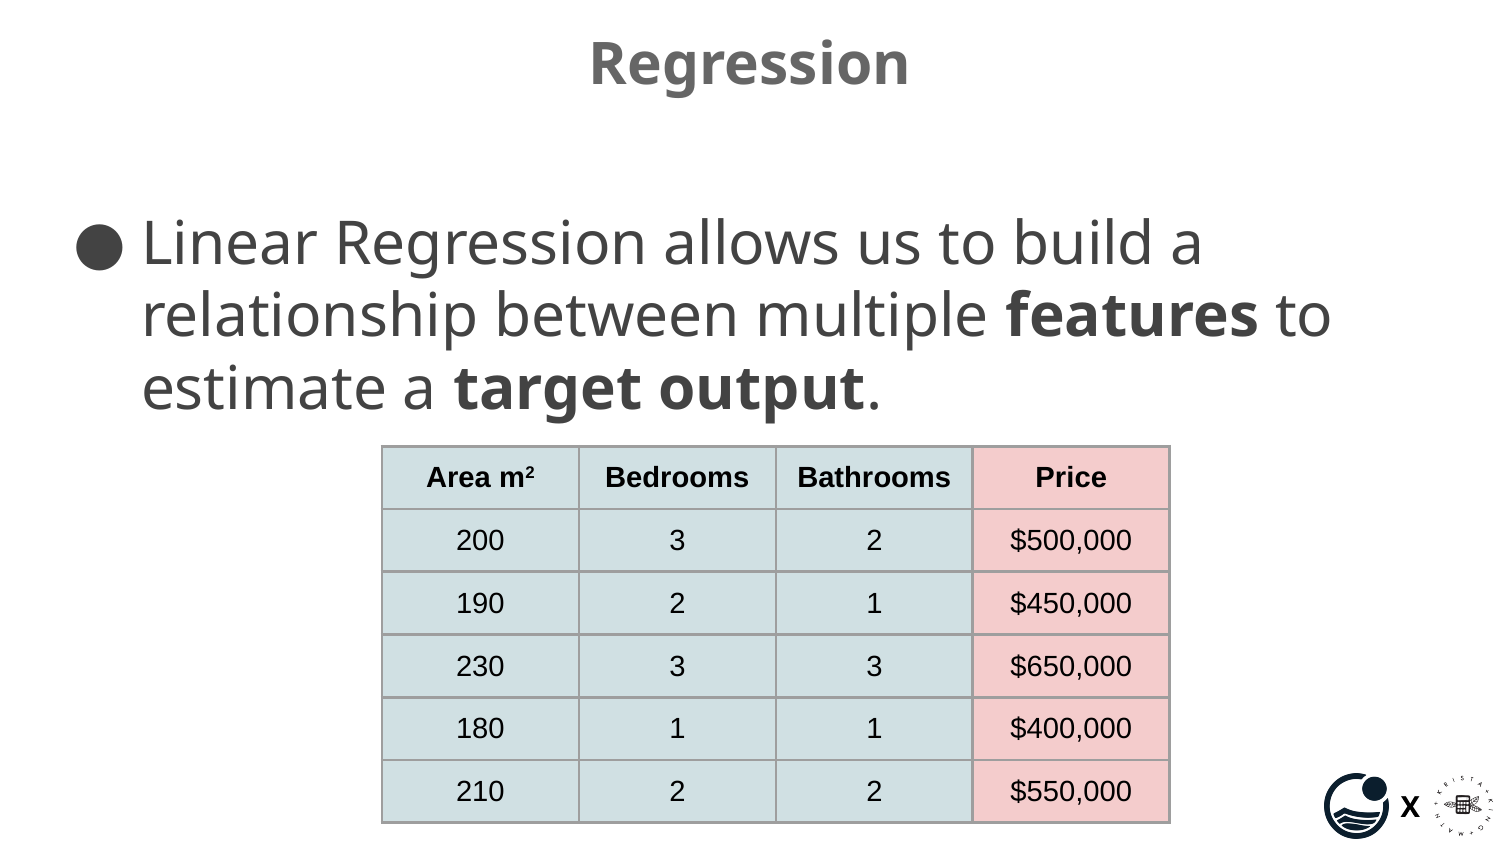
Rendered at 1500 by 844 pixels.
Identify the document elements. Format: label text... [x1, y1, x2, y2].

table_cell $400,000 [974, 699, 1168, 759]
table_cell 3 [777, 636, 971, 696]
table_header Area m2 [383, 448, 578, 508]
table_cell 2 [580, 761, 775, 821]
table_cell 210 [383, 761, 578, 821]
table_cell 1 [580, 699, 775, 759]
table_cell 2 [777, 761, 971, 821]
text_box X [1393, 775, 1427, 837]
table_cell 2 [580, 573, 775, 633]
table_cell 2 [777, 510, 971, 570]
picture [1430, 773, 1496, 839]
picture [1324, 773, 1389, 839]
table_header Bedrooms [580, 448, 775, 508]
table_cell $550,000 [974, 761, 1168, 821]
table_header Bathrooms [777, 448, 971, 508]
table_cell $450,000 [974, 573, 1168, 633]
table_cell 3 [580, 636, 775, 696]
table_cell 1 [777, 699, 971, 759]
table_cell 3 [580, 510, 775, 570]
text_box Linear Regression allows us to build a relationship between multiple features to estimate a target output. [51, 188, 1476, 750]
table_header Price [974, 448, 1168, 508]
table_cell 230 [383, 636, 578, 696]
table_cell 180 [383, 699, 578, 759]
table_cell 190 [383, 573, 578, 633]
table_cell $650,000 [974, 636, 1168, 696]
table_cell 1 [777, 573, 971, 633]
table_cell $500,000 [974, 510, 1168, 570]
table_cell 200 [383, 510, 578, 570]
title Regression [51, 10, 1449, 105]
